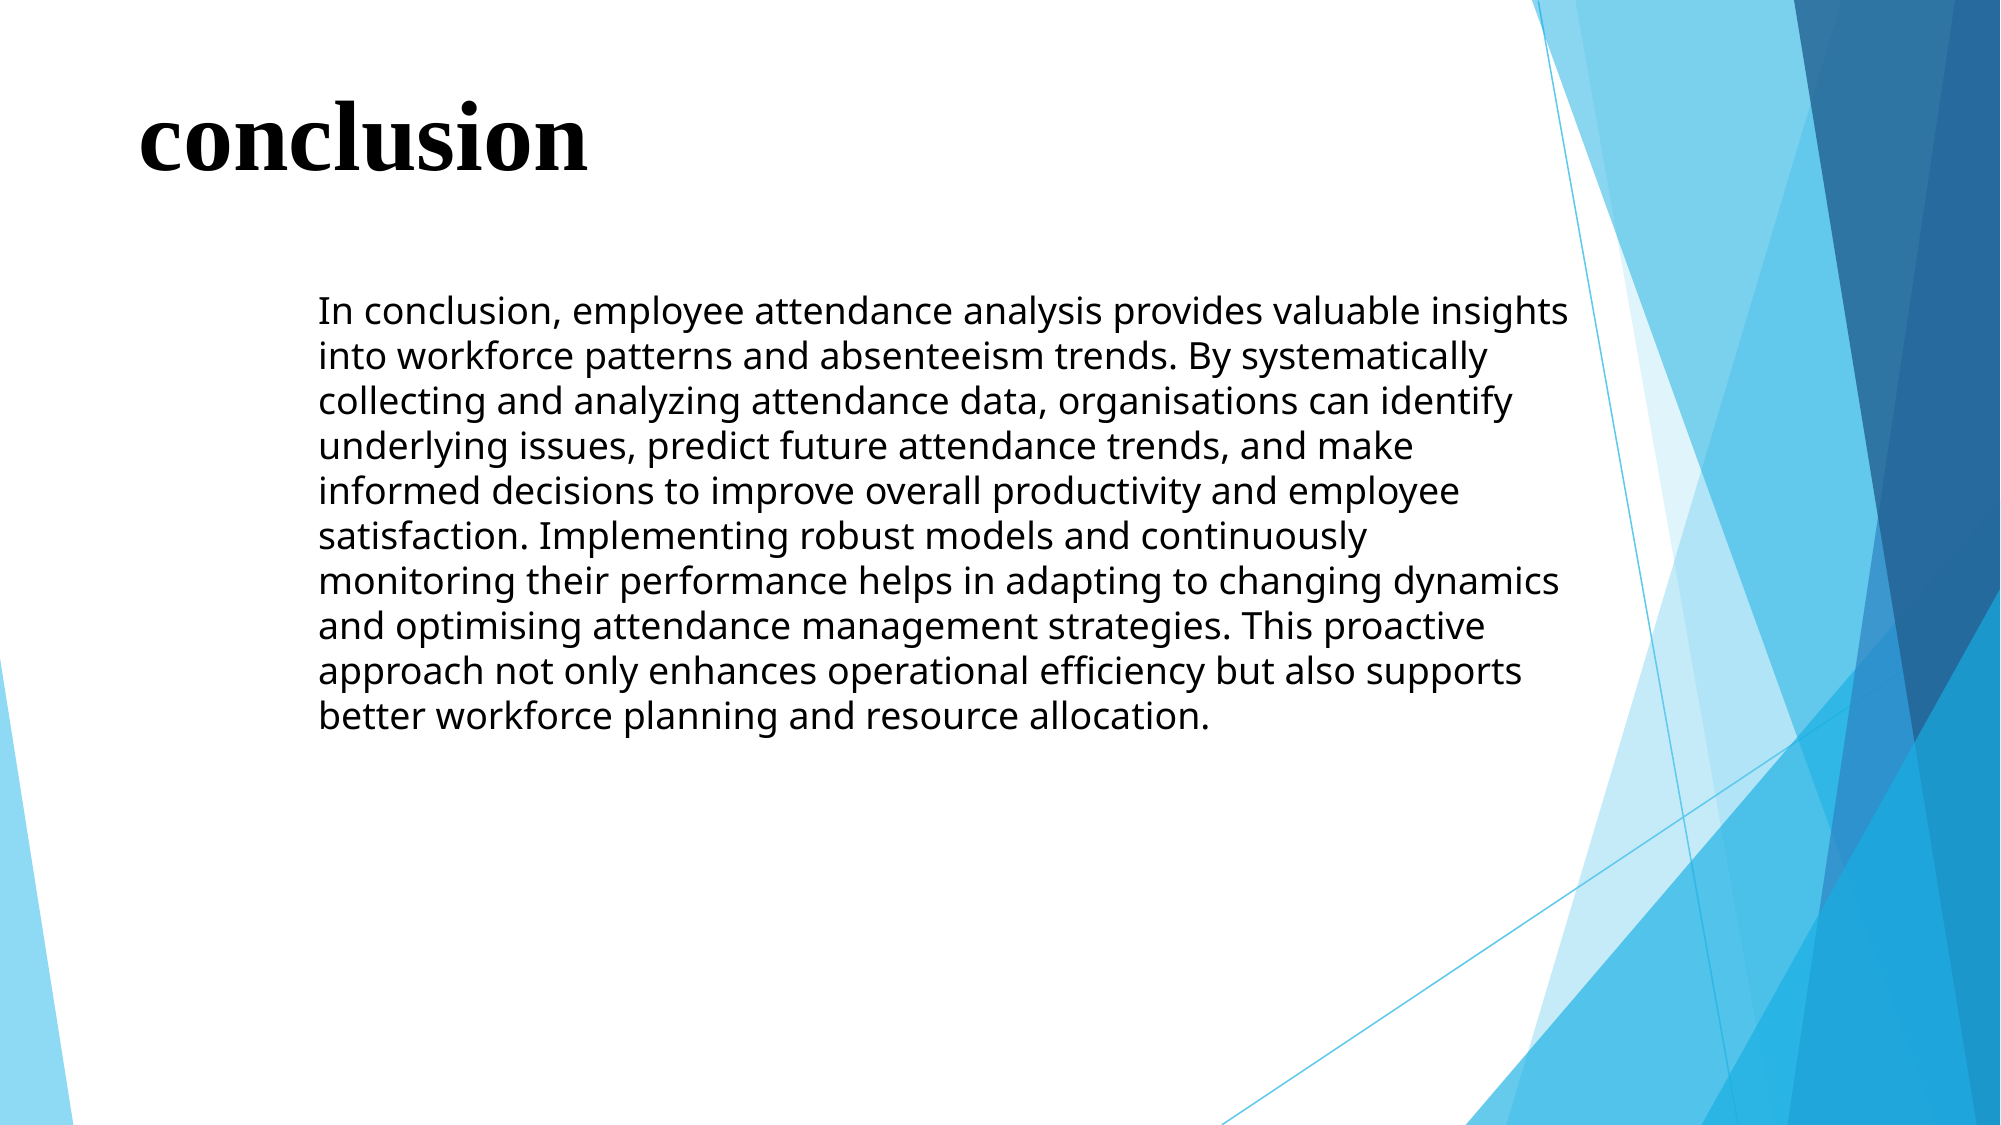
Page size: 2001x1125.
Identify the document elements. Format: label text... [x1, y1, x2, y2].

title conclusion [123, 62, 1877, 189]
text_box In conclusion, employee attendance analysis provides valuable insights into workforce patterns and absenteeism trends. By systematically collecting and analyzing attendance data, organisations can identify underlying issues, predict future attendance trends, and make informed decisions to improve overall productivity and employee satisfaction. Implementing robust models and continuously monitoring their performance helps in adapting to changing dynamics and optimising attendance management strategies. This proactive approach not only enhances operational efficiency but also supports better workforce planning and resource allocation. [303, 279, 1591, 745]
